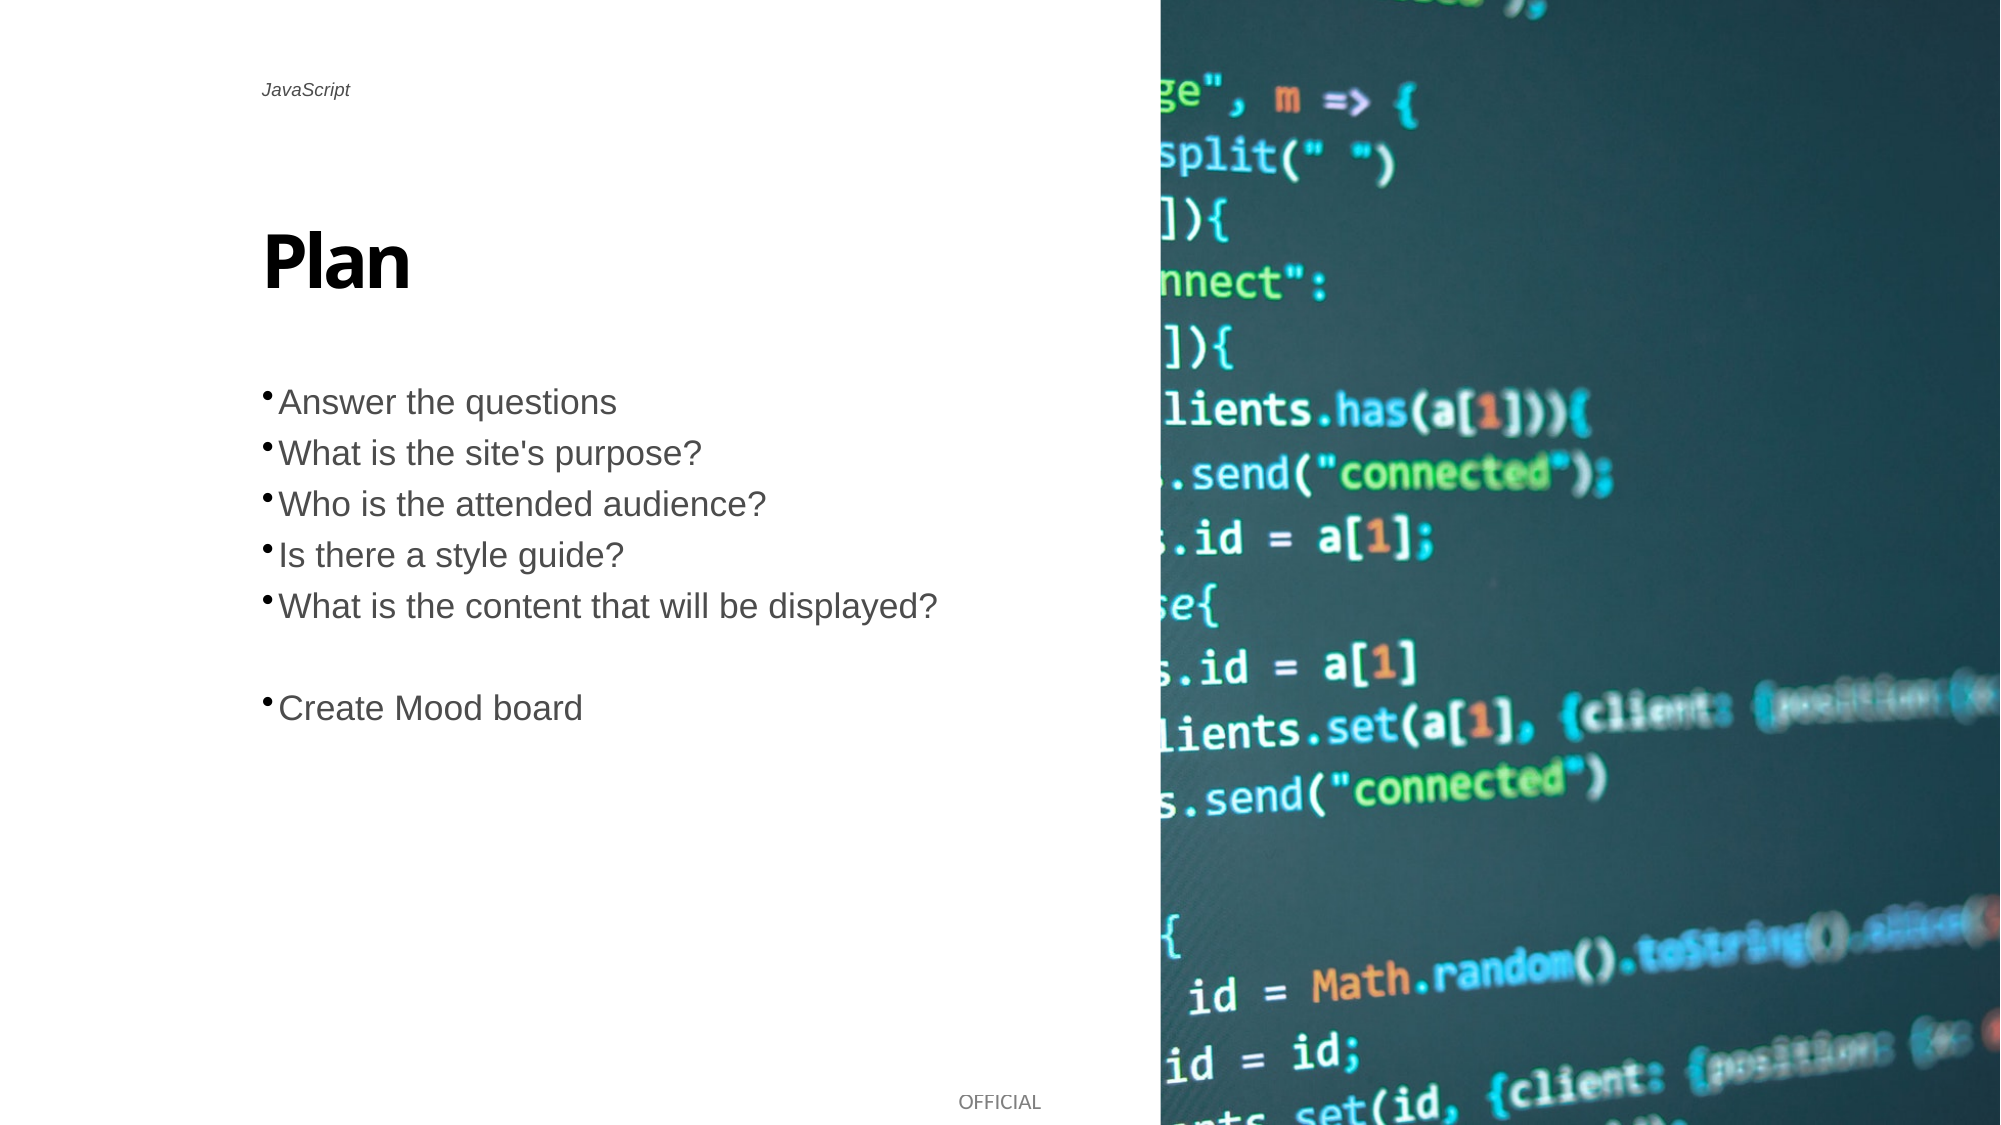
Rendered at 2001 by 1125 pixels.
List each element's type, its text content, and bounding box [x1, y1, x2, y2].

text_box Answer the questions What is the site's purpose? Who is the attended audience? Is there a style guide? What is the content that will be displayed? Create Mood board [261, 370, 1094, 779]
title Plan [261, 234, 1094, 370]
list JavaScript [261, 76, 756, 228]
picture [1160, 0, 2000, 1125]
